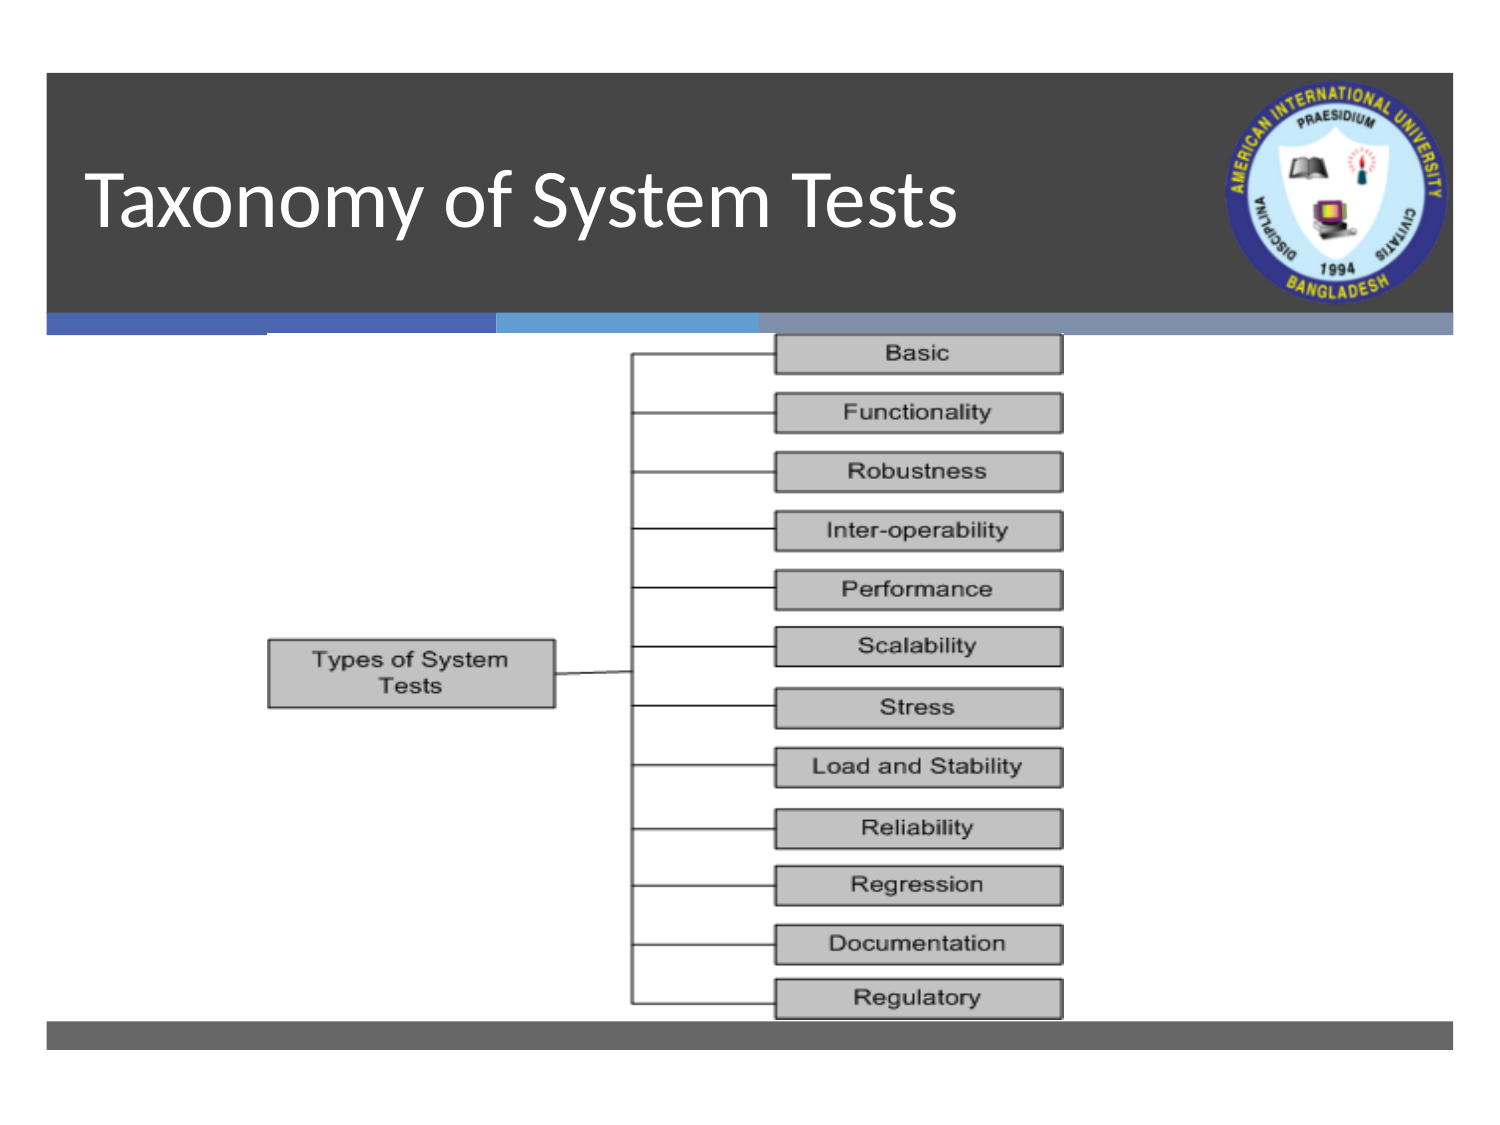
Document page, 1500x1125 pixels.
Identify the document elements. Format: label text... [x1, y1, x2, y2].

title Taxonomy of System Tests [69, 73, 1351, 253]
picture [267, 332, 1064, 1021]
picture [1220, 75, 1454, 310]
